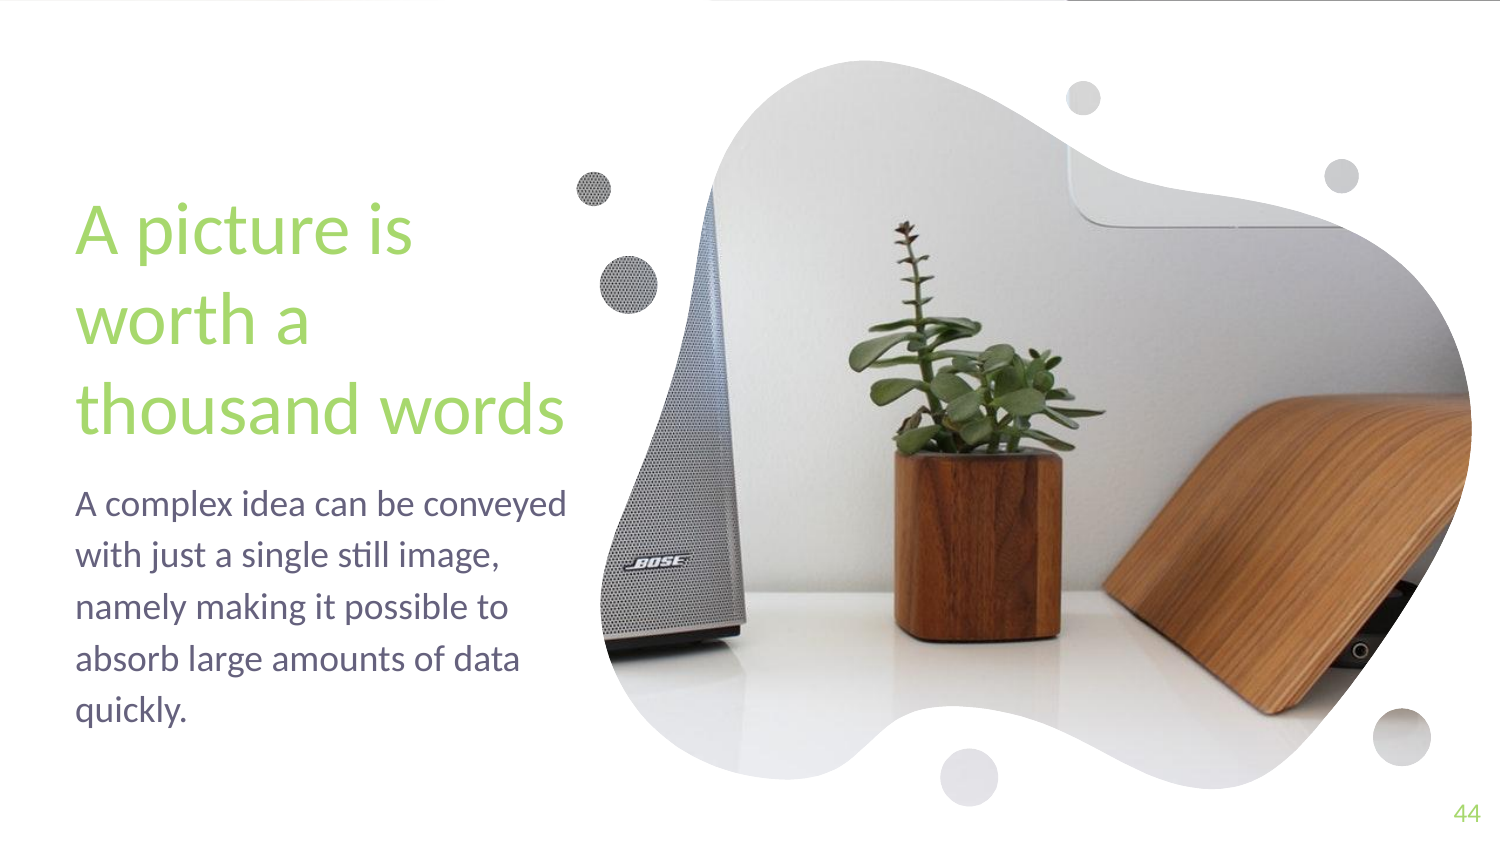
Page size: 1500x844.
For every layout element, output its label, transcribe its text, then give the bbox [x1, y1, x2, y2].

picture [577, 172, 611, 206]
title A picture is worth a thousand words [75, 308, 584, 450]
picture [1067, 81, 1100, 115]
picture [1325, 159, 1358, 193]
list A complex idea can be conveyed with just a single still image, namely making it possible to absorb large amounts of data quickly. [75, 471, 584, 778]
slide_number 44 [1391, 779, 1482, 844]
picture [600, 256, 657, 314]
picture [1373, 709, 1431, 766]
picture [601, 61, 1471, 789]
picture [941, 749, 998, 806]
